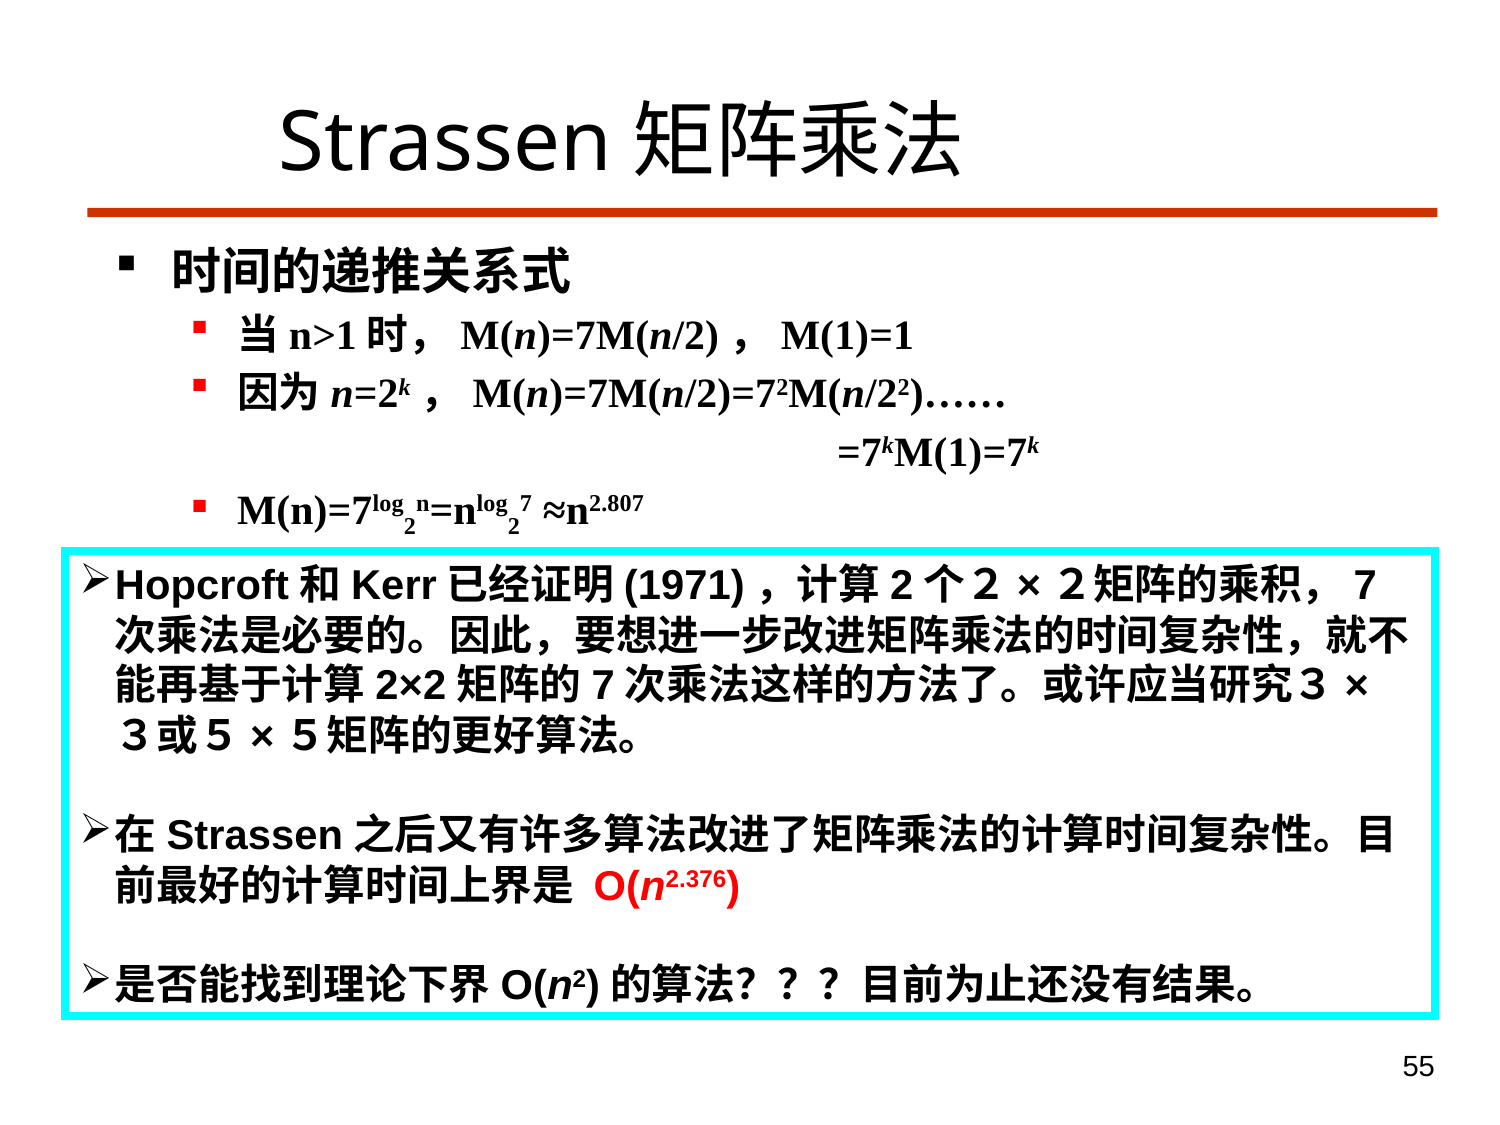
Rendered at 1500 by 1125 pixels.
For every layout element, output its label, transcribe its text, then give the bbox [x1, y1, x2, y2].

list 时间的递推关系式 当n>1时，M(n)=7M(n/2)，M(1)=1 因为n=2k，M(n)=7M(n/2)=72M(n/22)…… =7kM(1)=7k M(n)=7log2n=nlog27 ≈n2.807 [100, 231, 1438, 970]
slide_number 55 [1352, 1039, 1451, 1118]
title Strassen矩阵乘法 [41, 78, 1203, 197]
text_box Hopcroft和Kerr已经证明(1971)，计算2个２×２矩阵的乘积，7次乘法是必要的。因此，要想进一步改进矩阵乘法的时间复杂性，就不能再基于计算2×2矩阵的7次乘法这样的方法了。或许应当研究３×３或５×５矩阵的更好算法。 在Strassen之后又有许多算法改进了矩阵乘法的计算时间复杂性。目前最好的计算时间上界是 O(n2.376) 是否能找到理论下界O(n2)的算法？？？目前为止还没有结果。 [64, 550, 1436, 1016]
